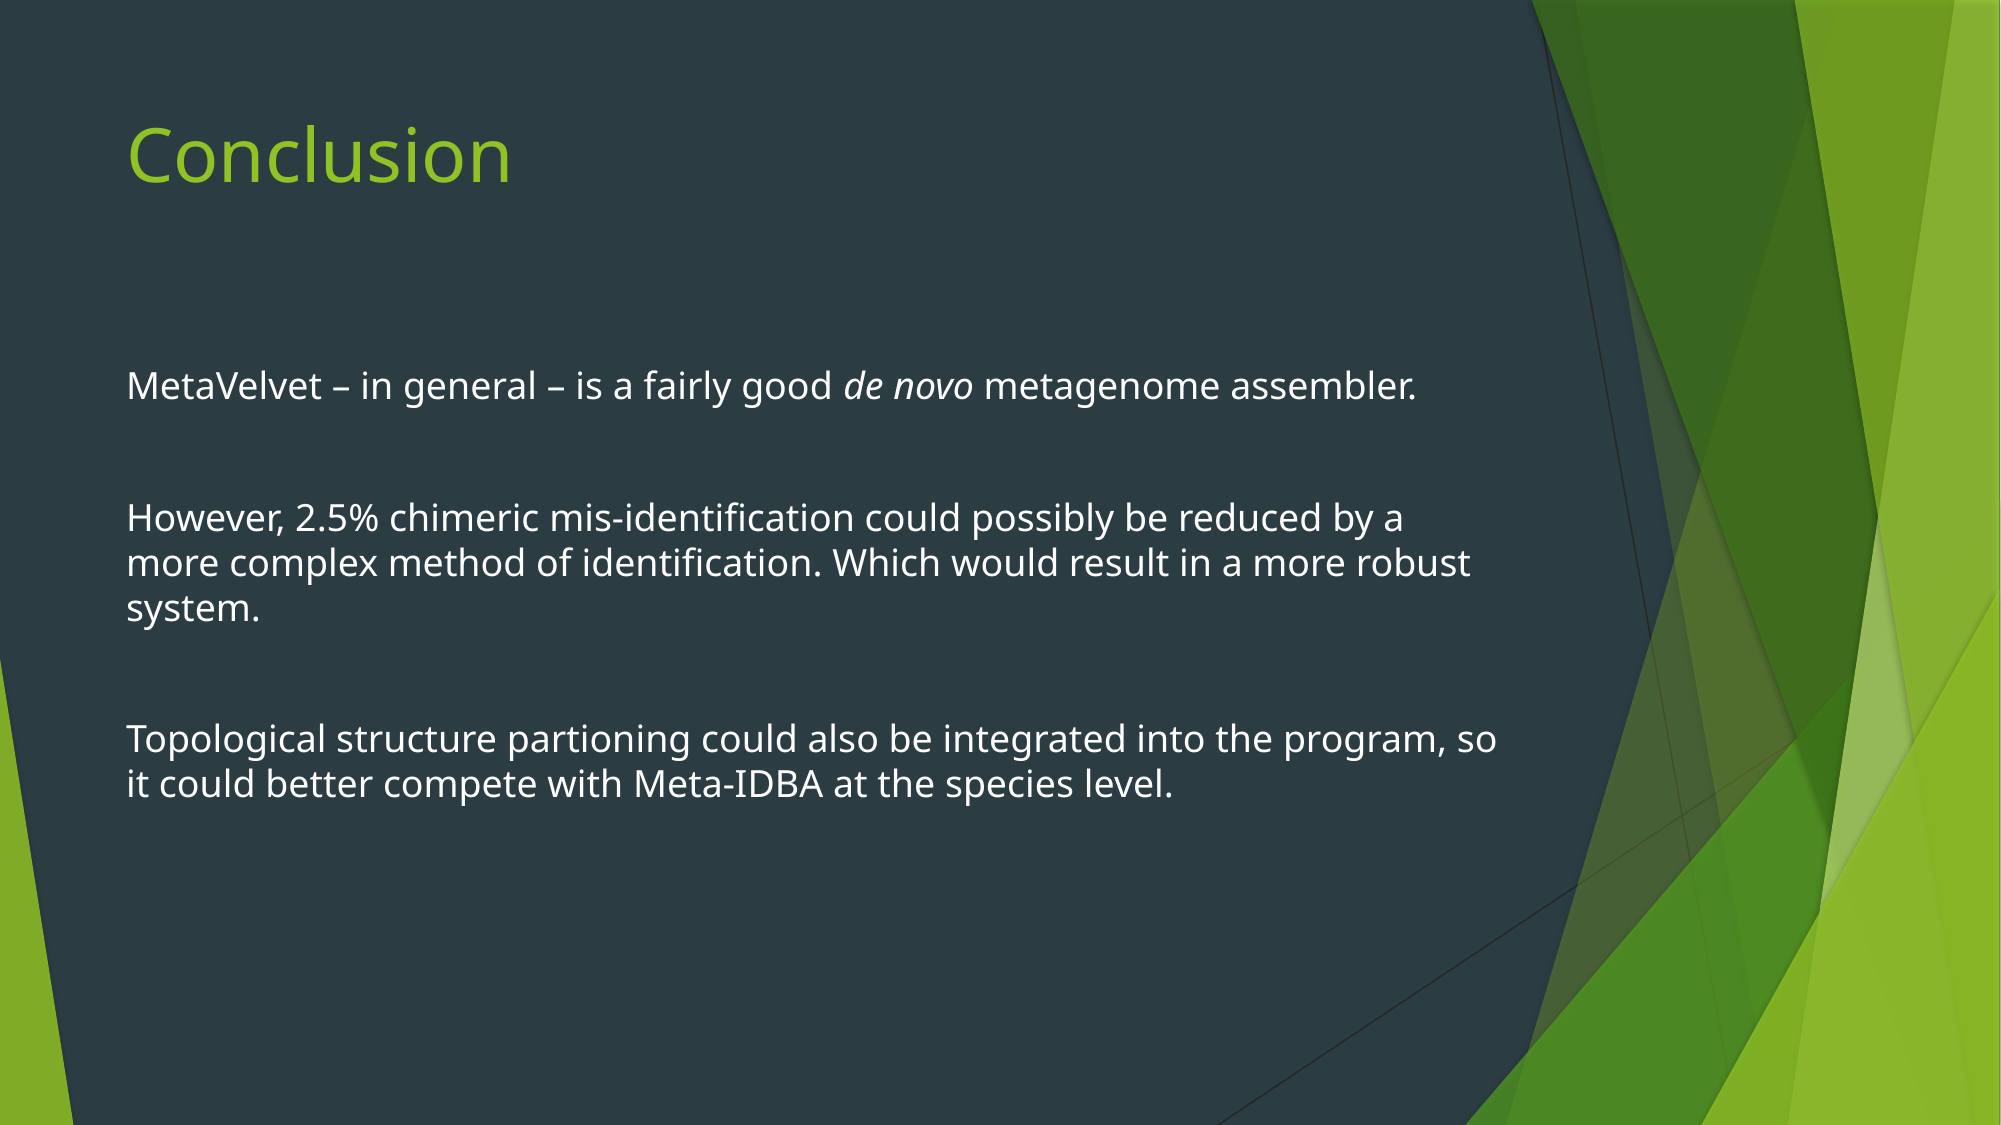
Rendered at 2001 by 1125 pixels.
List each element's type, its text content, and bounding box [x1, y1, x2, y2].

list MetaVelvet – in general – is a fairly good de novo metagenome assembler. However, 2.5% chimeric mis-identification could possibly be reduced by a more complex method of identification. Which would result in a more robust system. Topological structure partioning could also be integrated into the program, so it could better compete with Meta-IDBA at the species level. [111, 354, 1522, 992]
title Conclusion [111, 99, 1522, 317]
